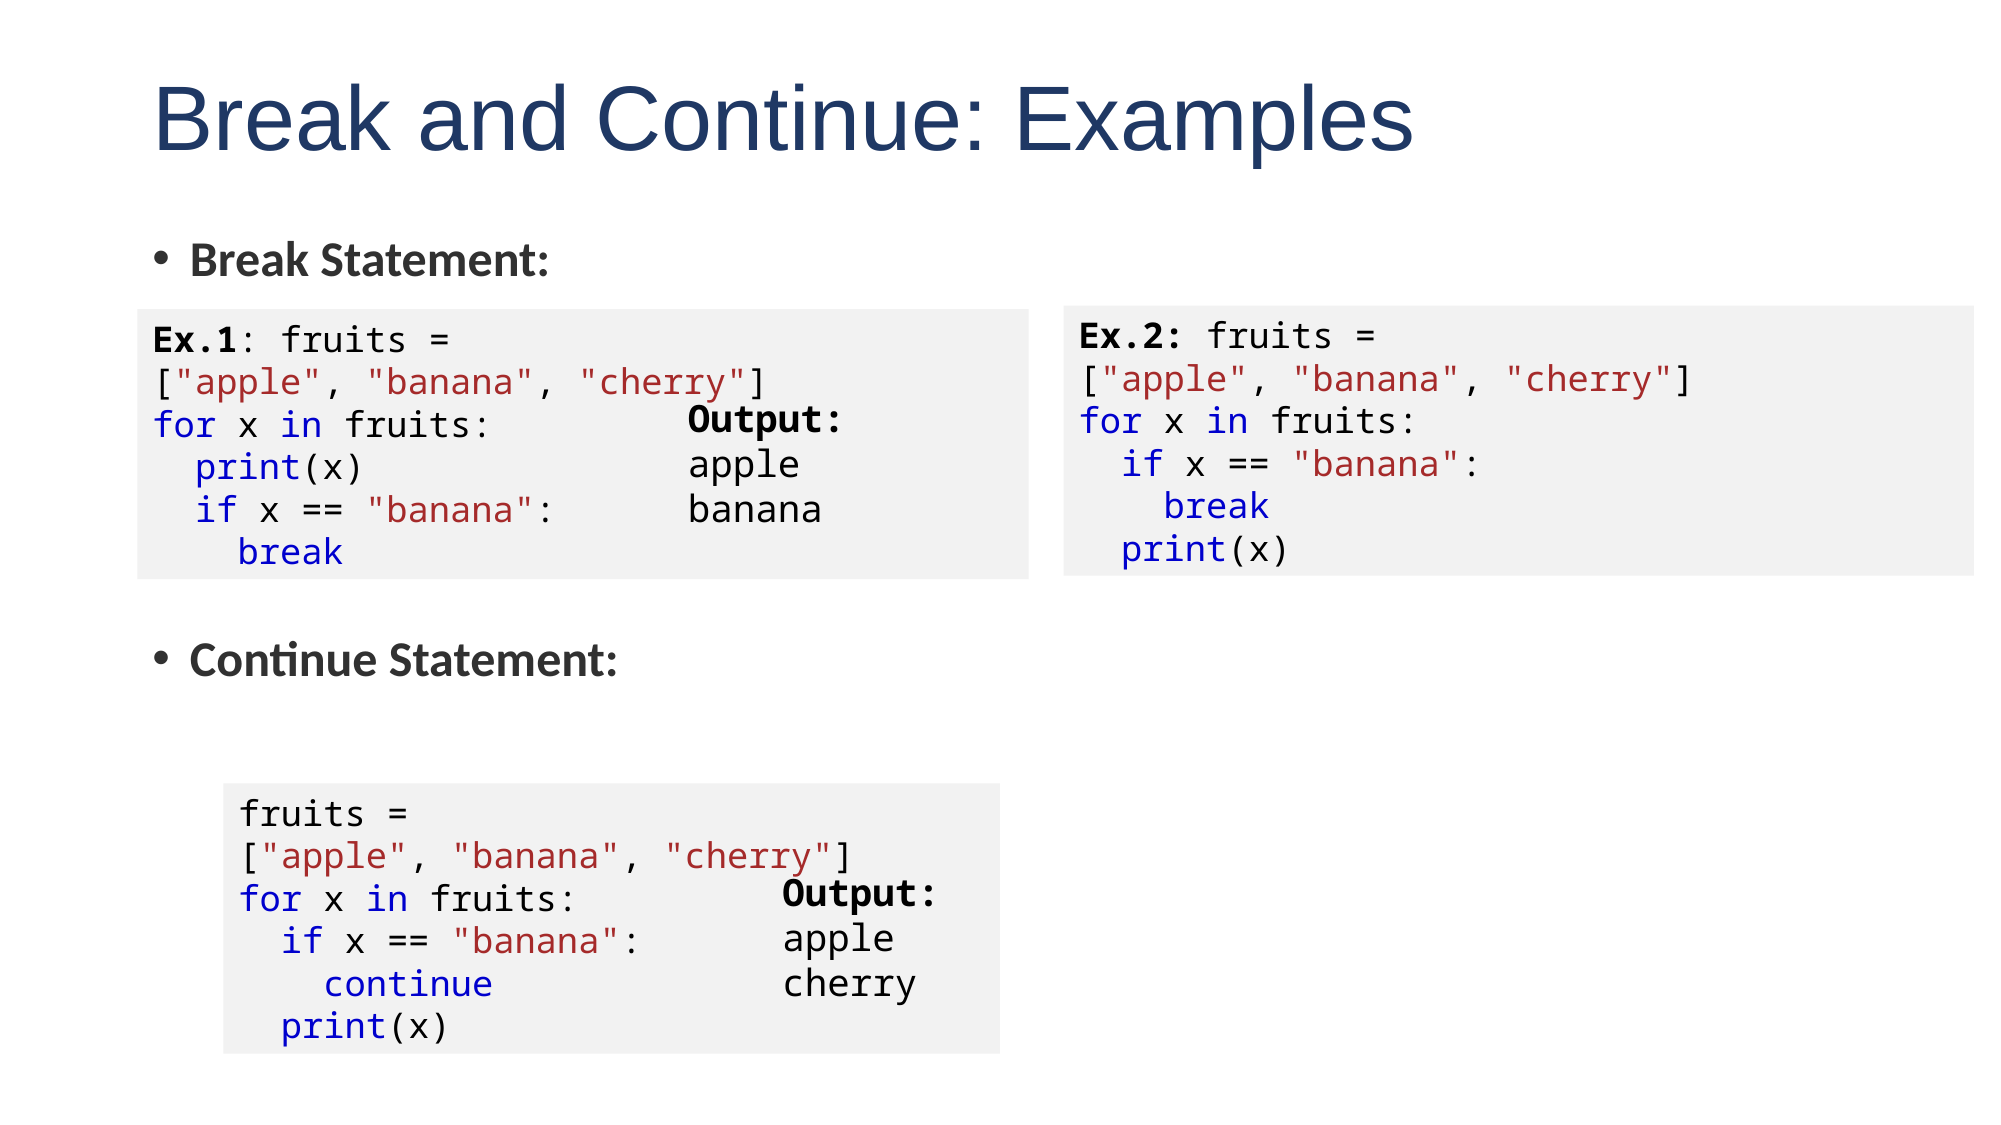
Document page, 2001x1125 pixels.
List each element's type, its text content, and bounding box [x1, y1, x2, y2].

list Break Statement: Continue Statement: [137, 226, 1974, 1014]
text_box fruits = ["apple", "banana", "cherry"] for x in fruits: if x == "banana": continue print(x) [223, 783, 1000, 1054]
title Break and Continue: Examples [137, 35, 1863, 206]
text_box Ex.1: fruits = ["apple", "banana", "cherry"] for x in fruits: print(x) if x == "banana": break [137, 309, 1029, 580]
text_box Output: apple cherry [767, 861, 957, 1012]
text_box Ex.2: fruits = ["apple", "banana", "cherry"] for x in fruits: if x == "banana": break print(x) [1063, 305, 1974, 576]
text_box Output: apple banana [672, 387, 862, 538]
